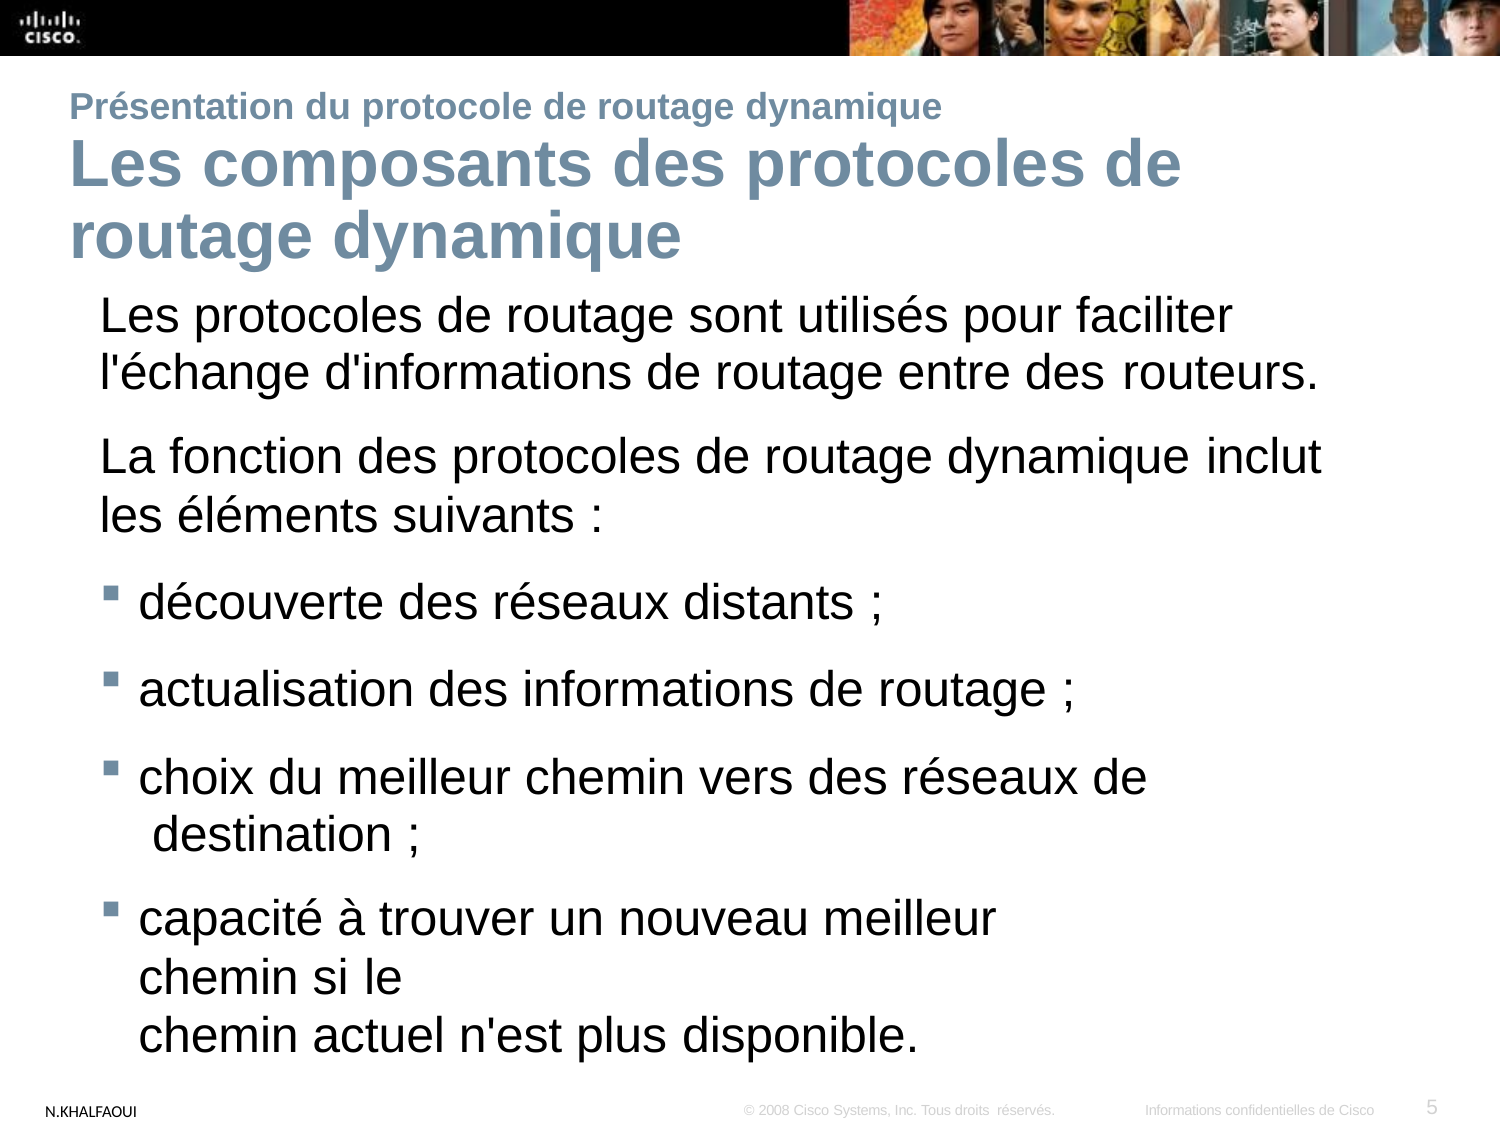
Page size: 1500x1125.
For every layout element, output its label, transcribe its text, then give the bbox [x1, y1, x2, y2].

title Les composants des protocoles de routage dynamique [50, 116, 1352, 316]
text_box Présentation du protocole de routage dynamique [67, 79, 946, 116]
text_box Les protocoles de routage sont utilisés pour faciliter l'échange d'informations de routage entre des routeurs. La fonction des protocoles de routage dynamique inclut les éléments suivants : découverte des réseaux distants ; actualisation des informations de routage ; choix du meilleur chemin vers des réseaux de destination ; capacité à trouver un nouveau meilleur chemin si le chemin actuel n'est plus disponible. [97, 278, 1328, 1063]
text_box 5 [1422, 1093, 1454, 1119]
text_box N.KHALFAOUI [43, 1100, 150, 1122]
picture [0, 0, 1500, 56]
slide_number Informations confidentielles de Cisco [1142, 1100, 1385, 1125]
footer © 2008 Cisco Systems, Inc. Tous droits réservés. [741, 1100, 1066, 1125]
